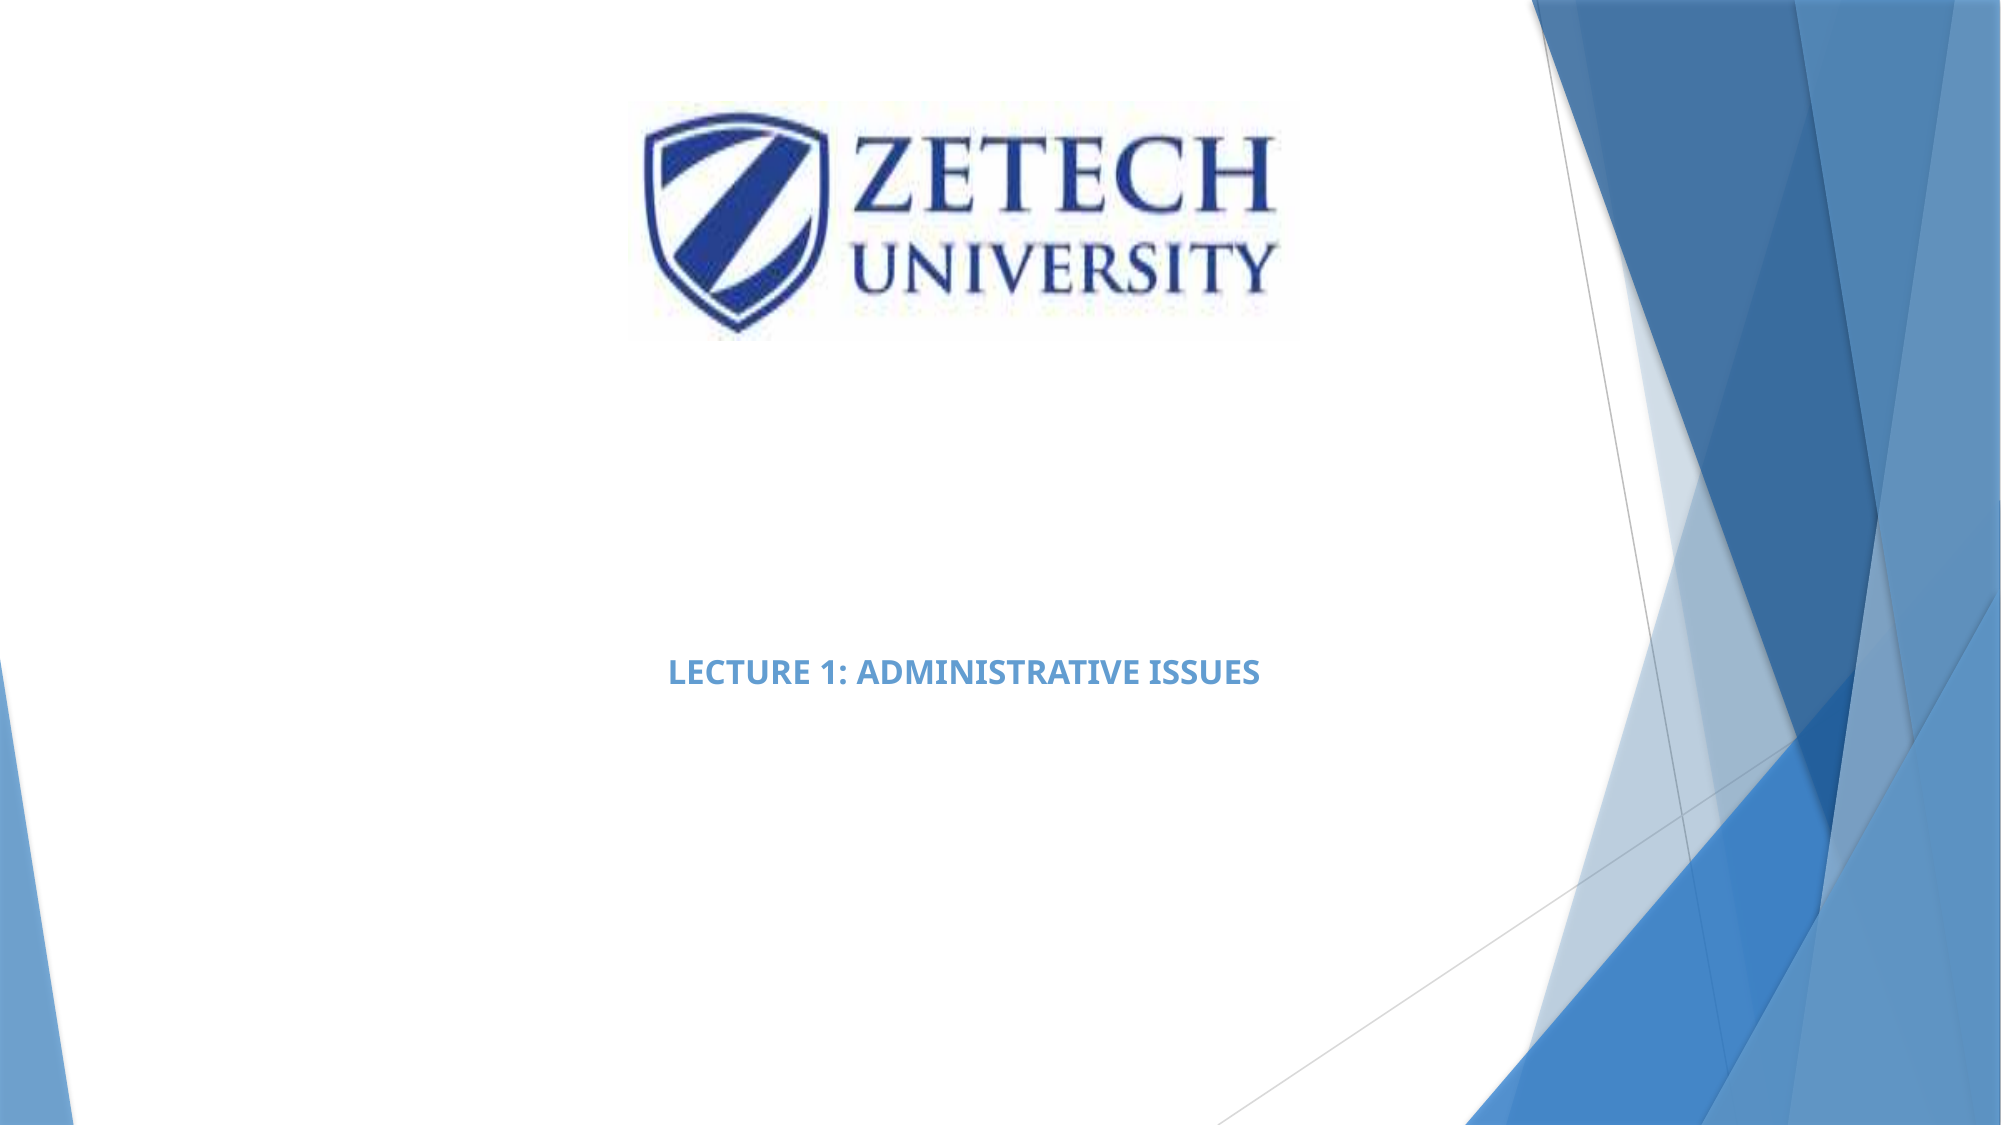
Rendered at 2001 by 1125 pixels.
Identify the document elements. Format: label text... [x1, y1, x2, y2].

picture [628, 101, 1301, 341]
title LECTURE 1: ADMINISTRATIVE ISSUES [162, 583, 1767, 726]
